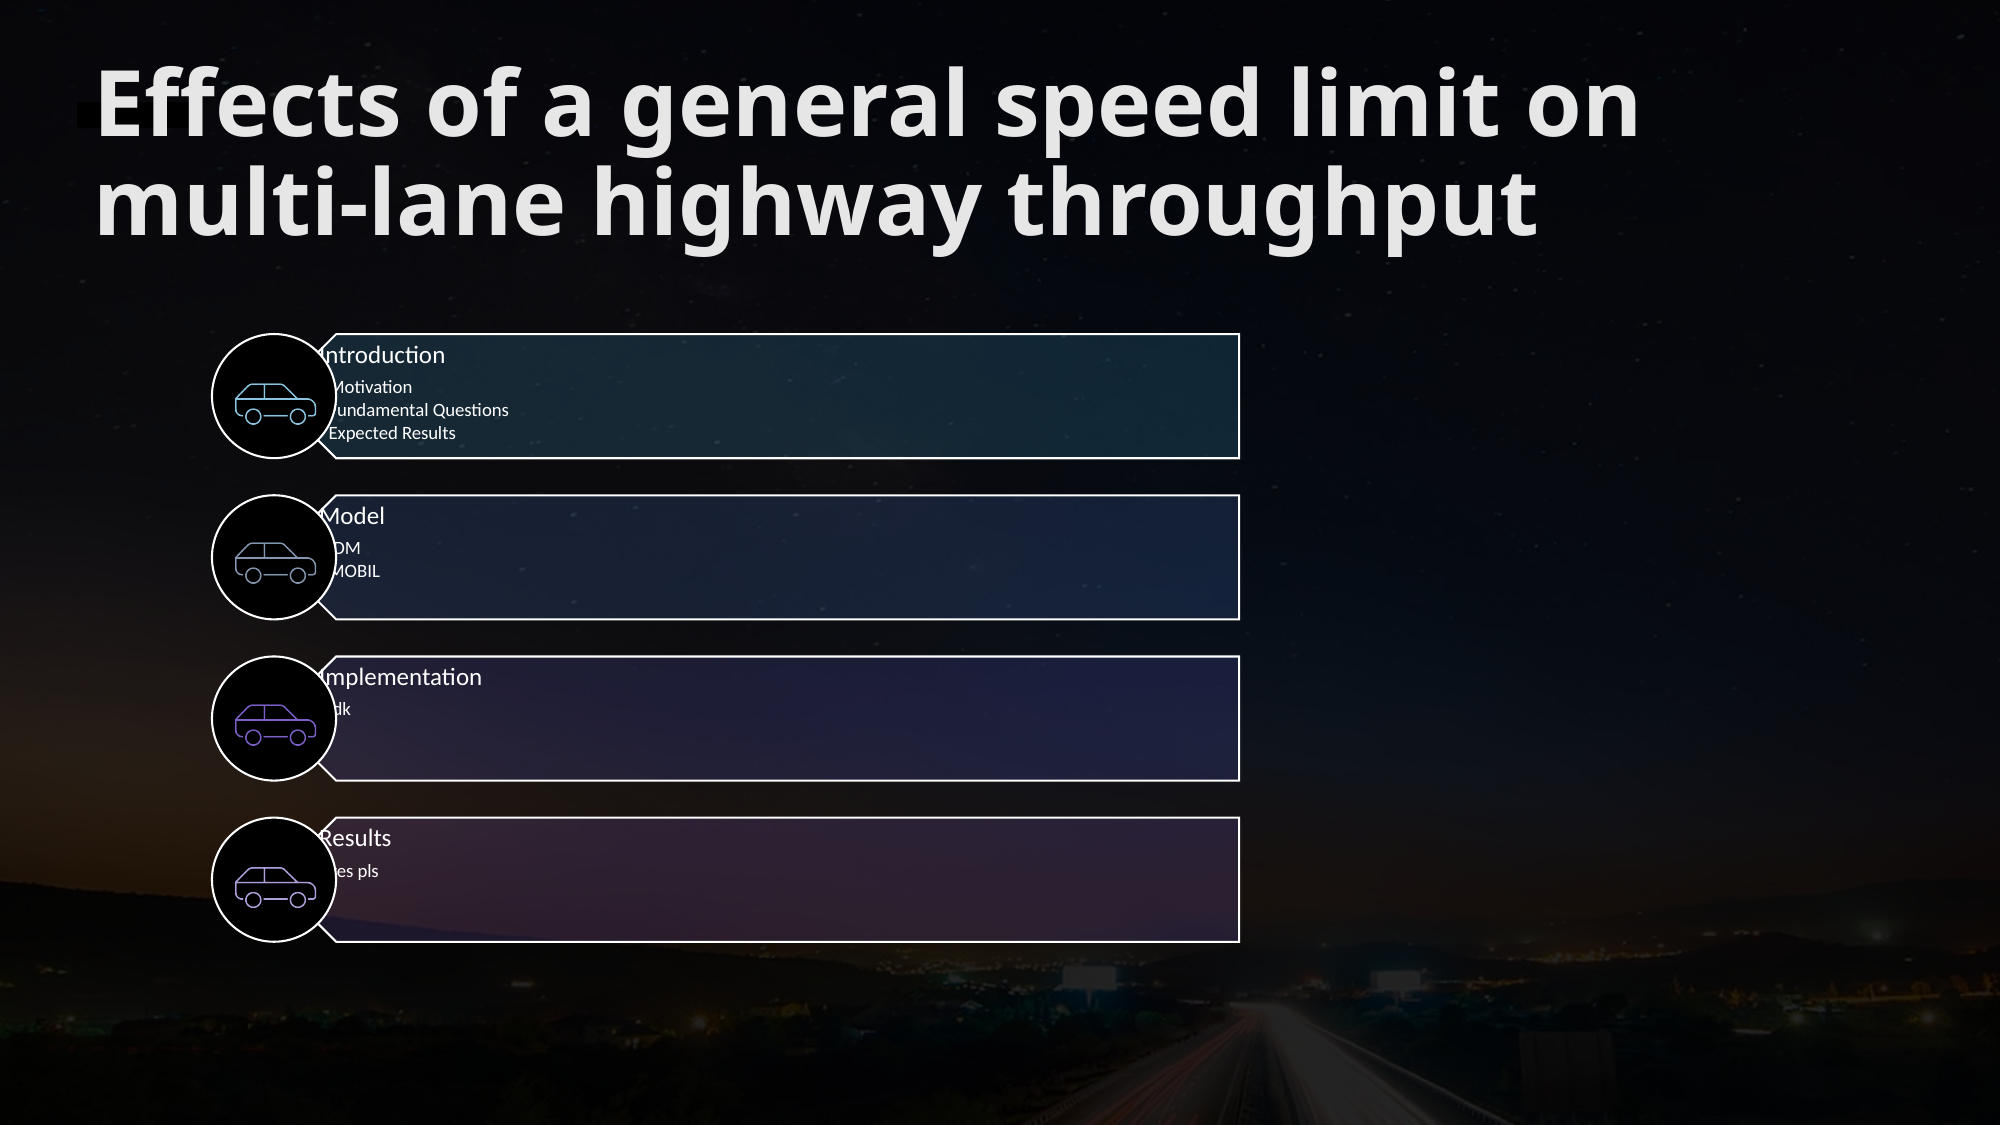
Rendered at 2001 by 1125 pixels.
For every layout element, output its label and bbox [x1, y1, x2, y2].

text_box [0, 334, 1452, 942]
picture [231, 518, 320, 607]
picture [231, 680, 320, 769]
picture [231, 359, 320, 448]
picture [0, 0, 2000, 1125]
picture [231, 842, 320, 931]
